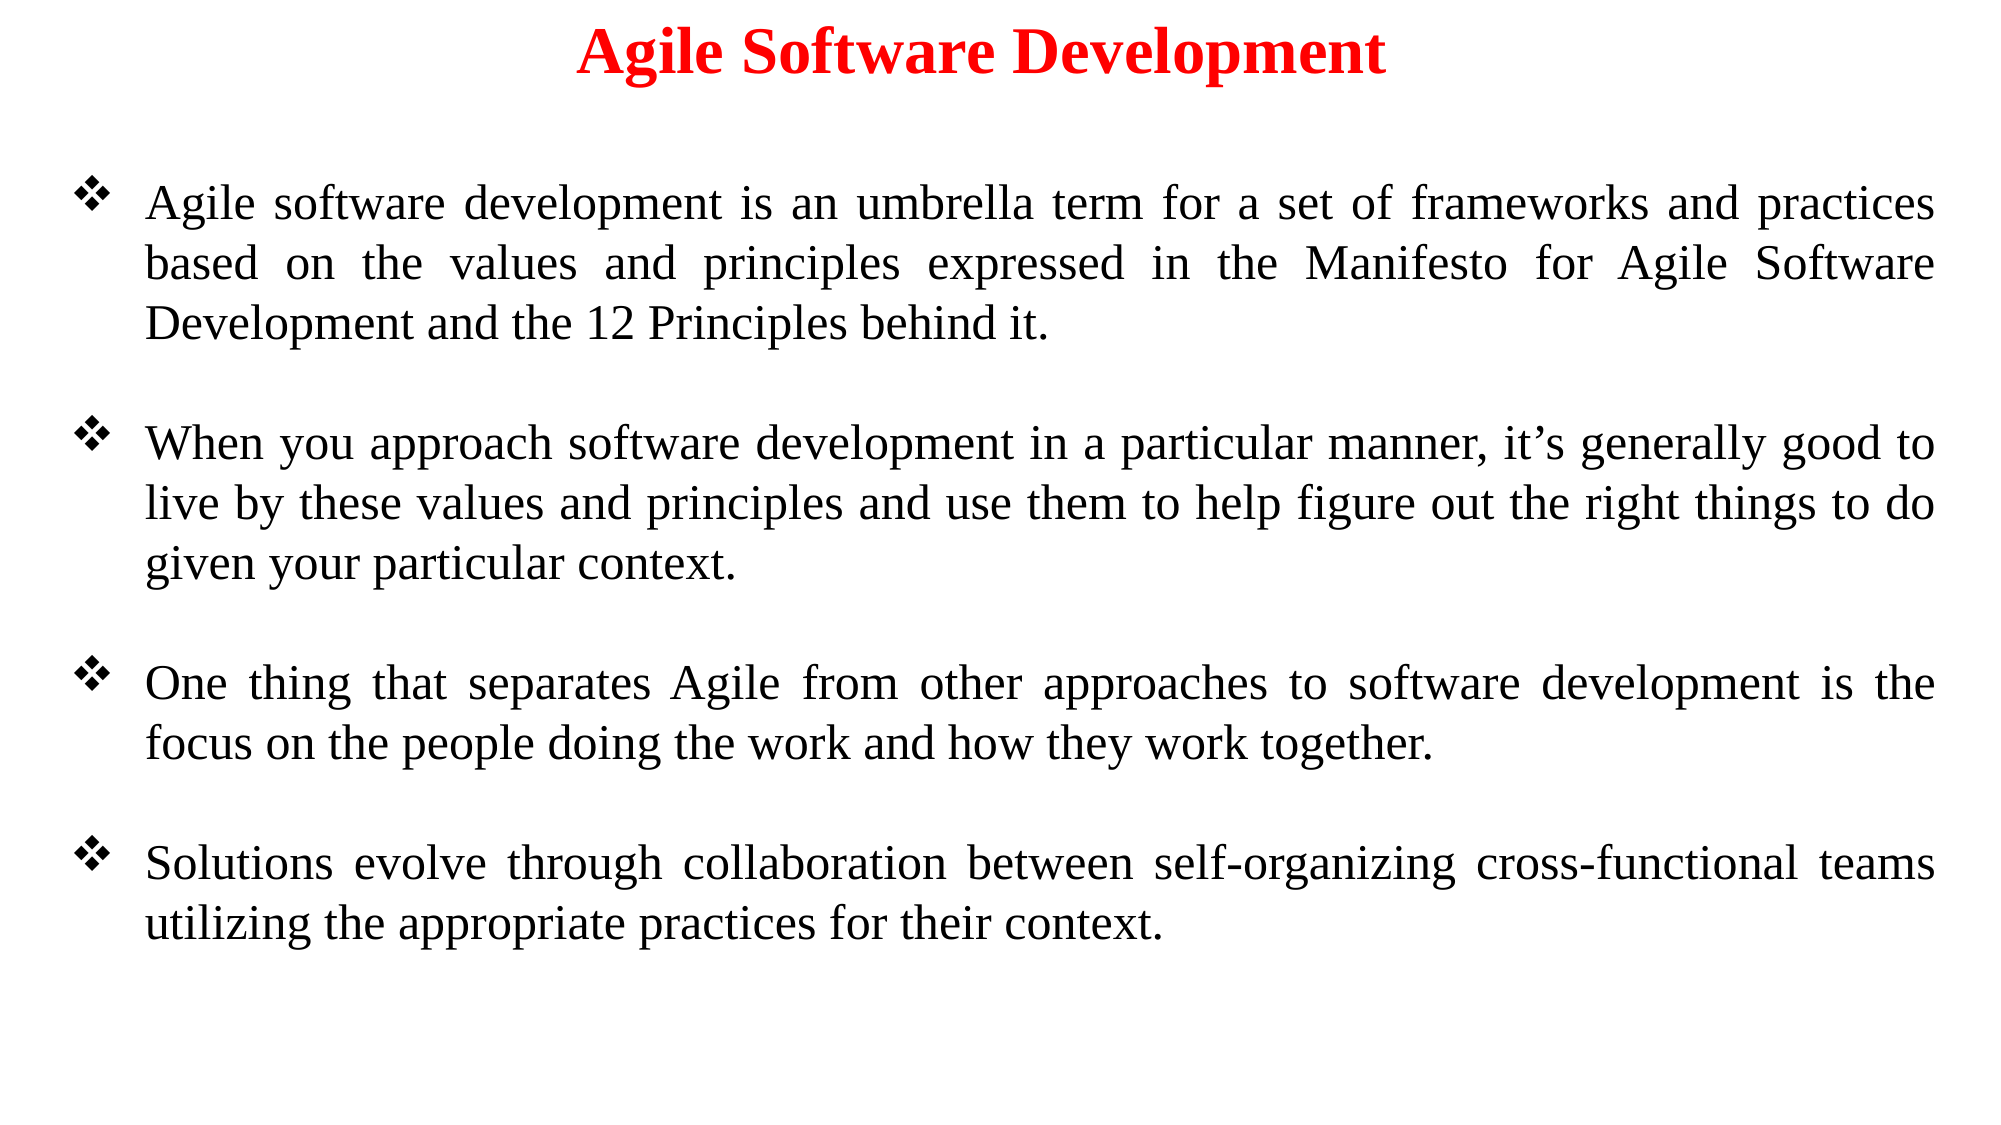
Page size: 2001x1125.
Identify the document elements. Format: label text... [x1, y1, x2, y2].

text_box Agile Software Development [561, 0, 1403, 95]
text_box Agile software development is an umbrella term for a set of frameworks and practices based on the values and principles expressed in the Manifesto for Agile Software Development and the 12 Principles behind it. When you approach software development in a particular manner, it’s generally good to live by these values and principles and use them to help figure out the right things to do given your particular context. One thing that separates Agile from other approaches to software development is the focus on the people doing the work and how they work together. Solutions evolve through collaboration between self-organizing cross-functional teams utilizing the appropriate practices for their context. [55, 162, 1953, 1125]
